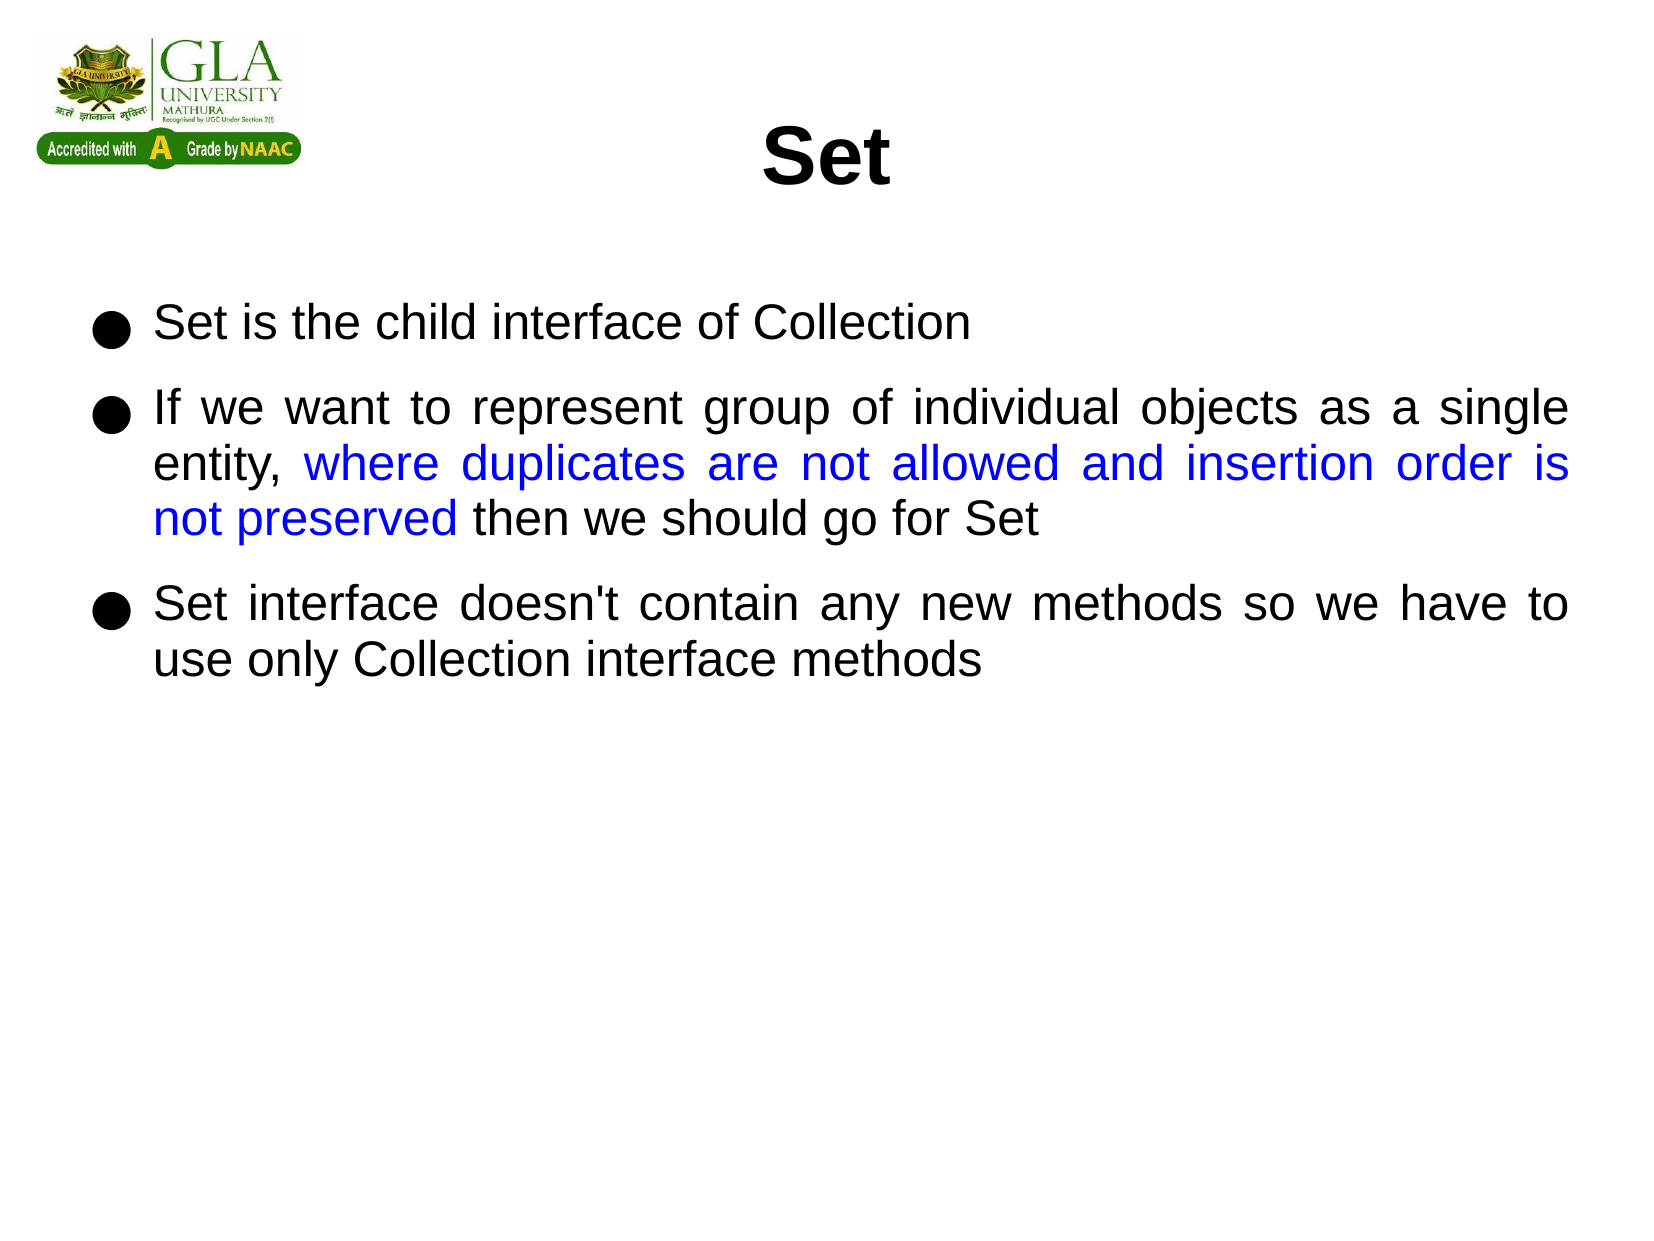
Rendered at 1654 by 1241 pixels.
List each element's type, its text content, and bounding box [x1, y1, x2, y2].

title Set [82, 49, 1571, 257]
list Set is the child interface of Collection If we want to represent group of individual objects as a single entity, where duplicates are not allowed and insertion order is not preserved then we should go for Set Set interface doesn't contain any new methods so we have to use only Collection interface methods [82, 290, 1571, 1109]
picture [34, 34, 302, 172]
